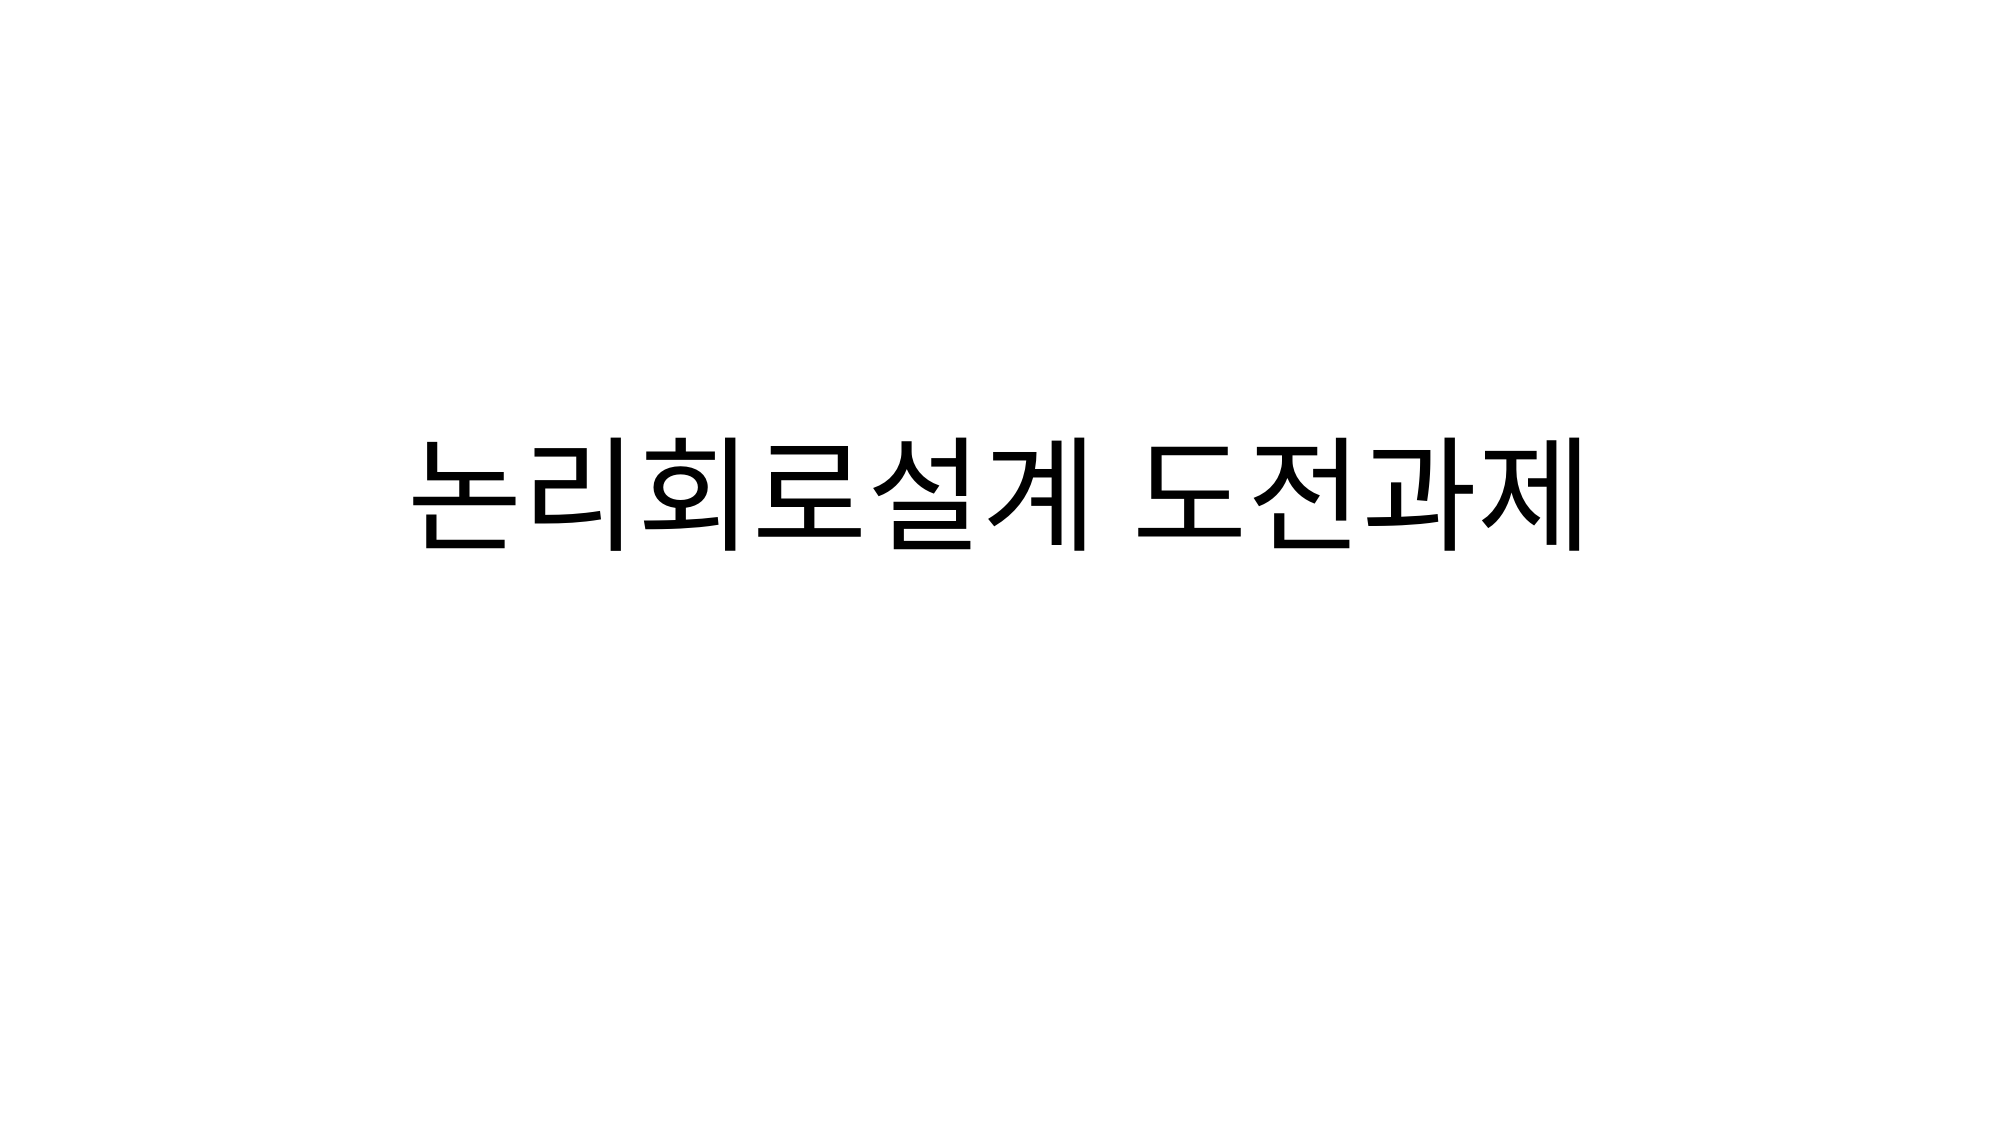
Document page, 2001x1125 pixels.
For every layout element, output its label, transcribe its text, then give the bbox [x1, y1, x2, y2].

title 논리회로설계 도전과제 [249, 184, 1750, 576]
